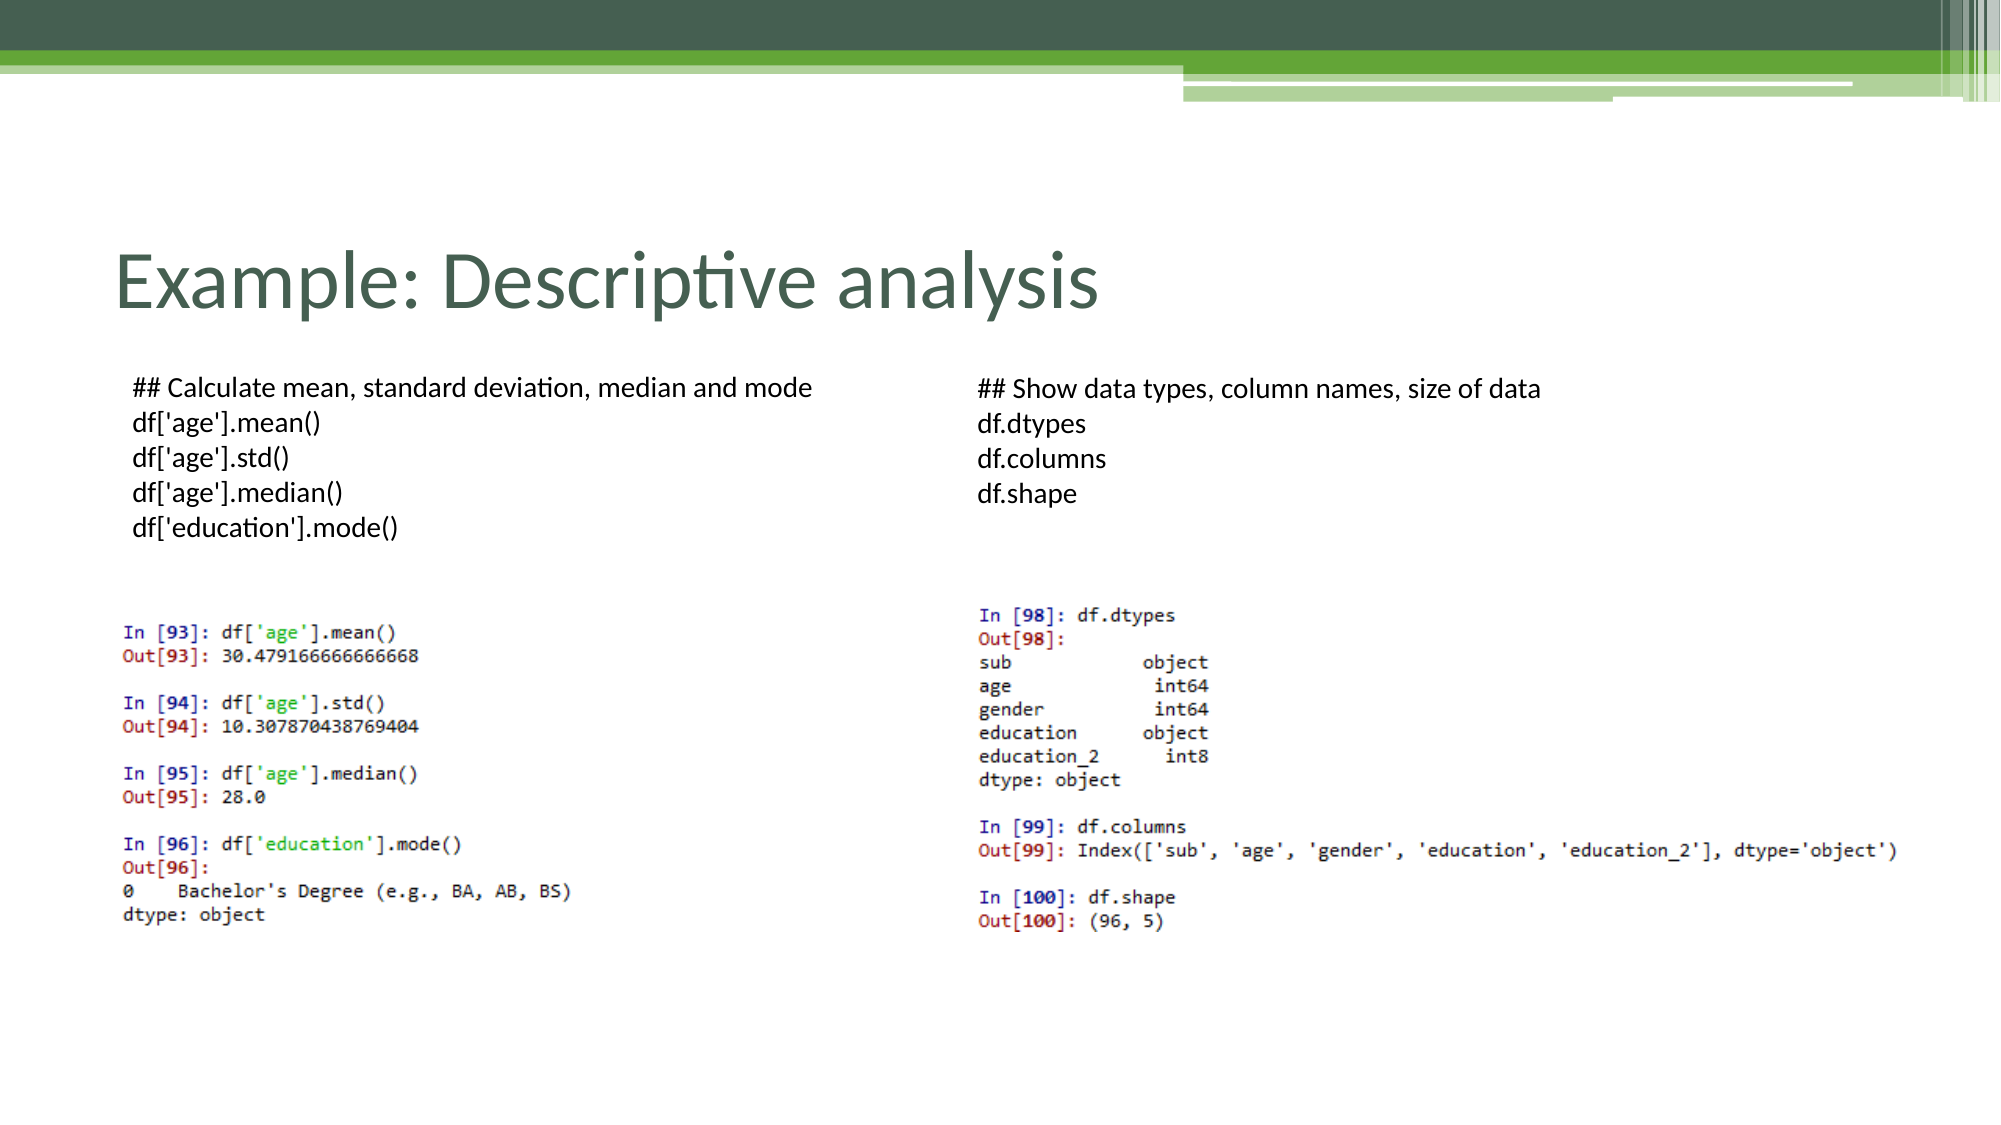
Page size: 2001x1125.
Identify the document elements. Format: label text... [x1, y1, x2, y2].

picture [976, 603, 1900, 932]
title Example: Descriptive analysis [99, 187, 1900, 363]
text_box ## Show data types, column names, size of data df.dtypes df.columns df.shape [962, 362, 1727, 552]
text_box ## Calculate mean, standard deviation, median and mode df['age'].mean() df['age'].std() df['age'].median() df['education'].mode() [117, 360, 882, 551]
picture [117, 620, 574, 932]
